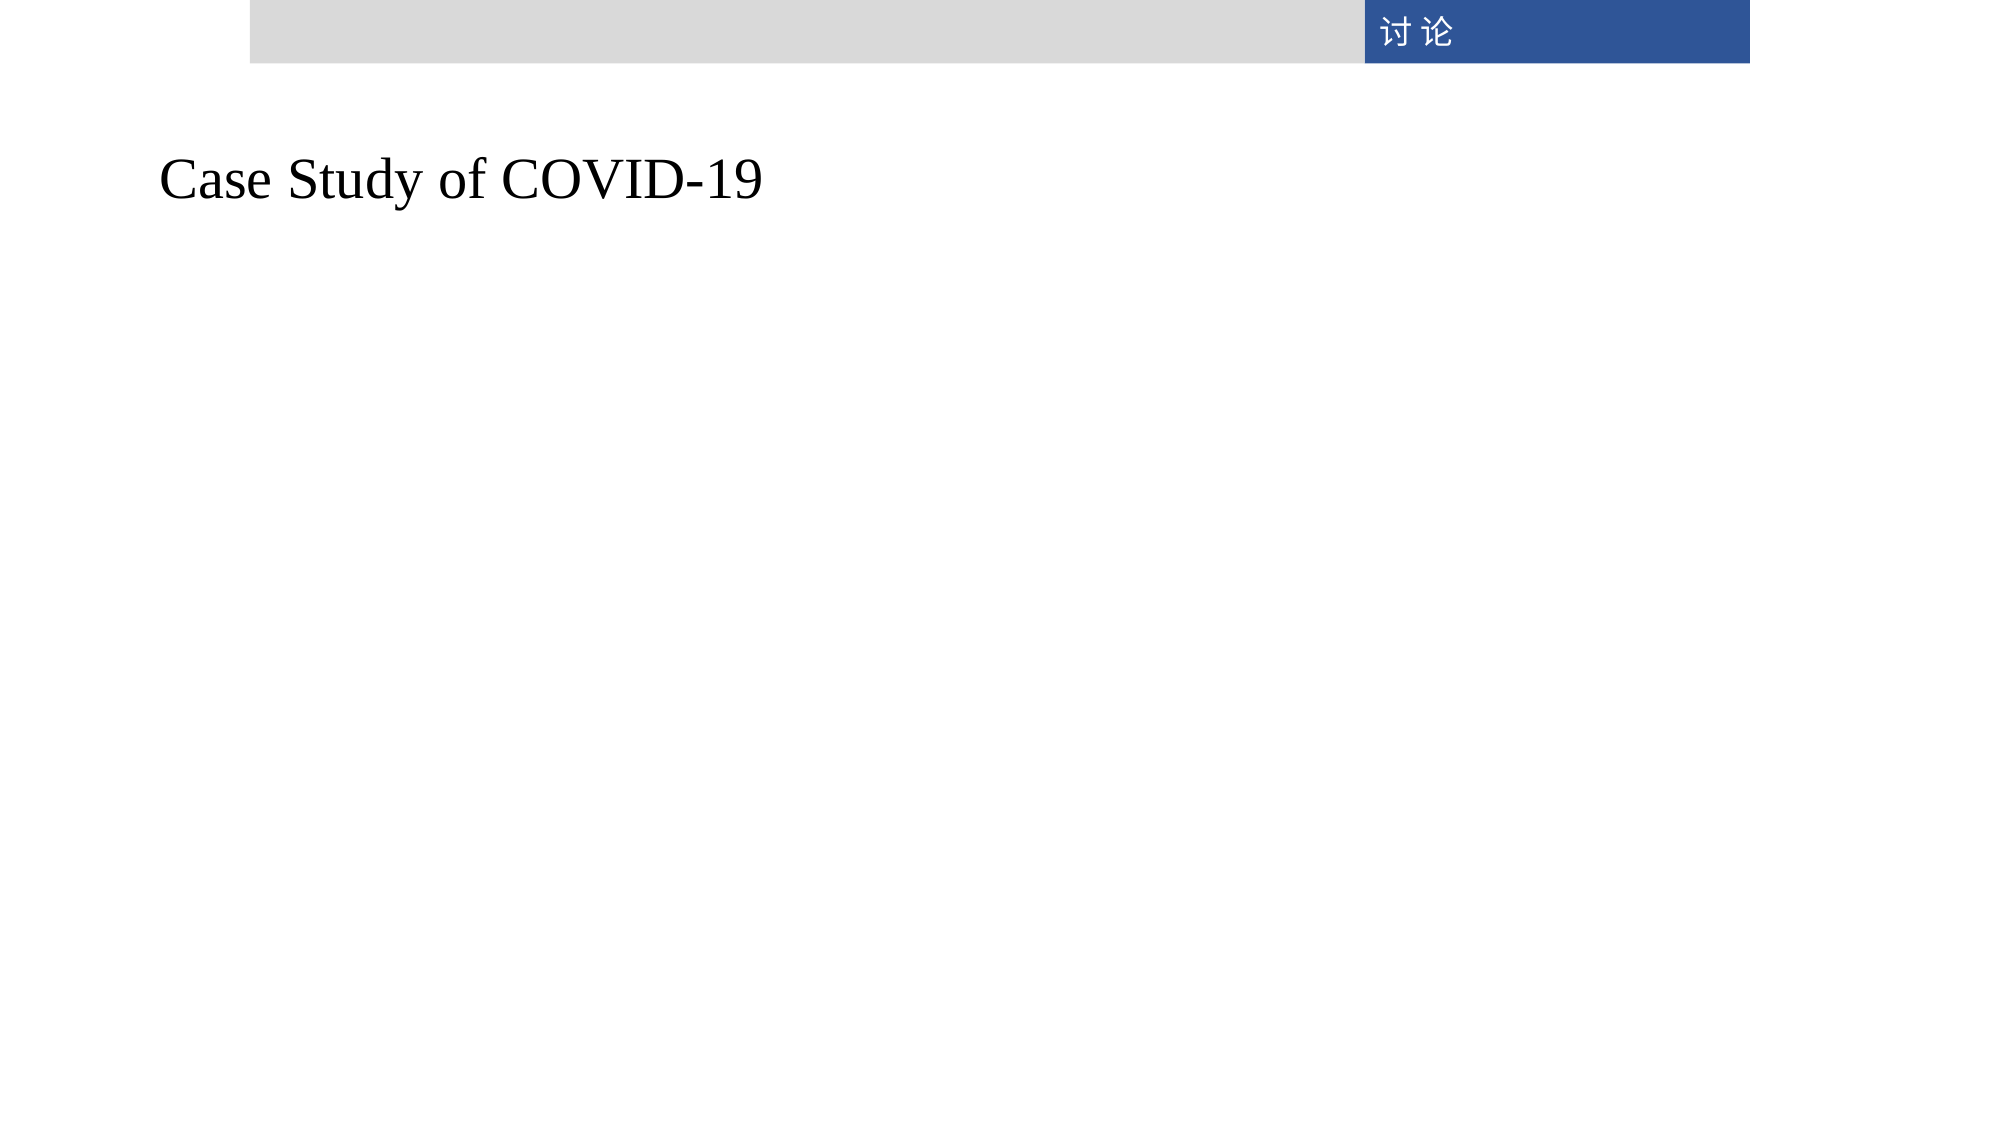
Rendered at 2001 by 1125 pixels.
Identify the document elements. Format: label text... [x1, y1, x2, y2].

text_box 讨 论 [1366, 0, 1751, 64]
text_box Case Study of COVID-19 [145, 132, 1855, 338]
text_box [249, 0, 1366, 64]
